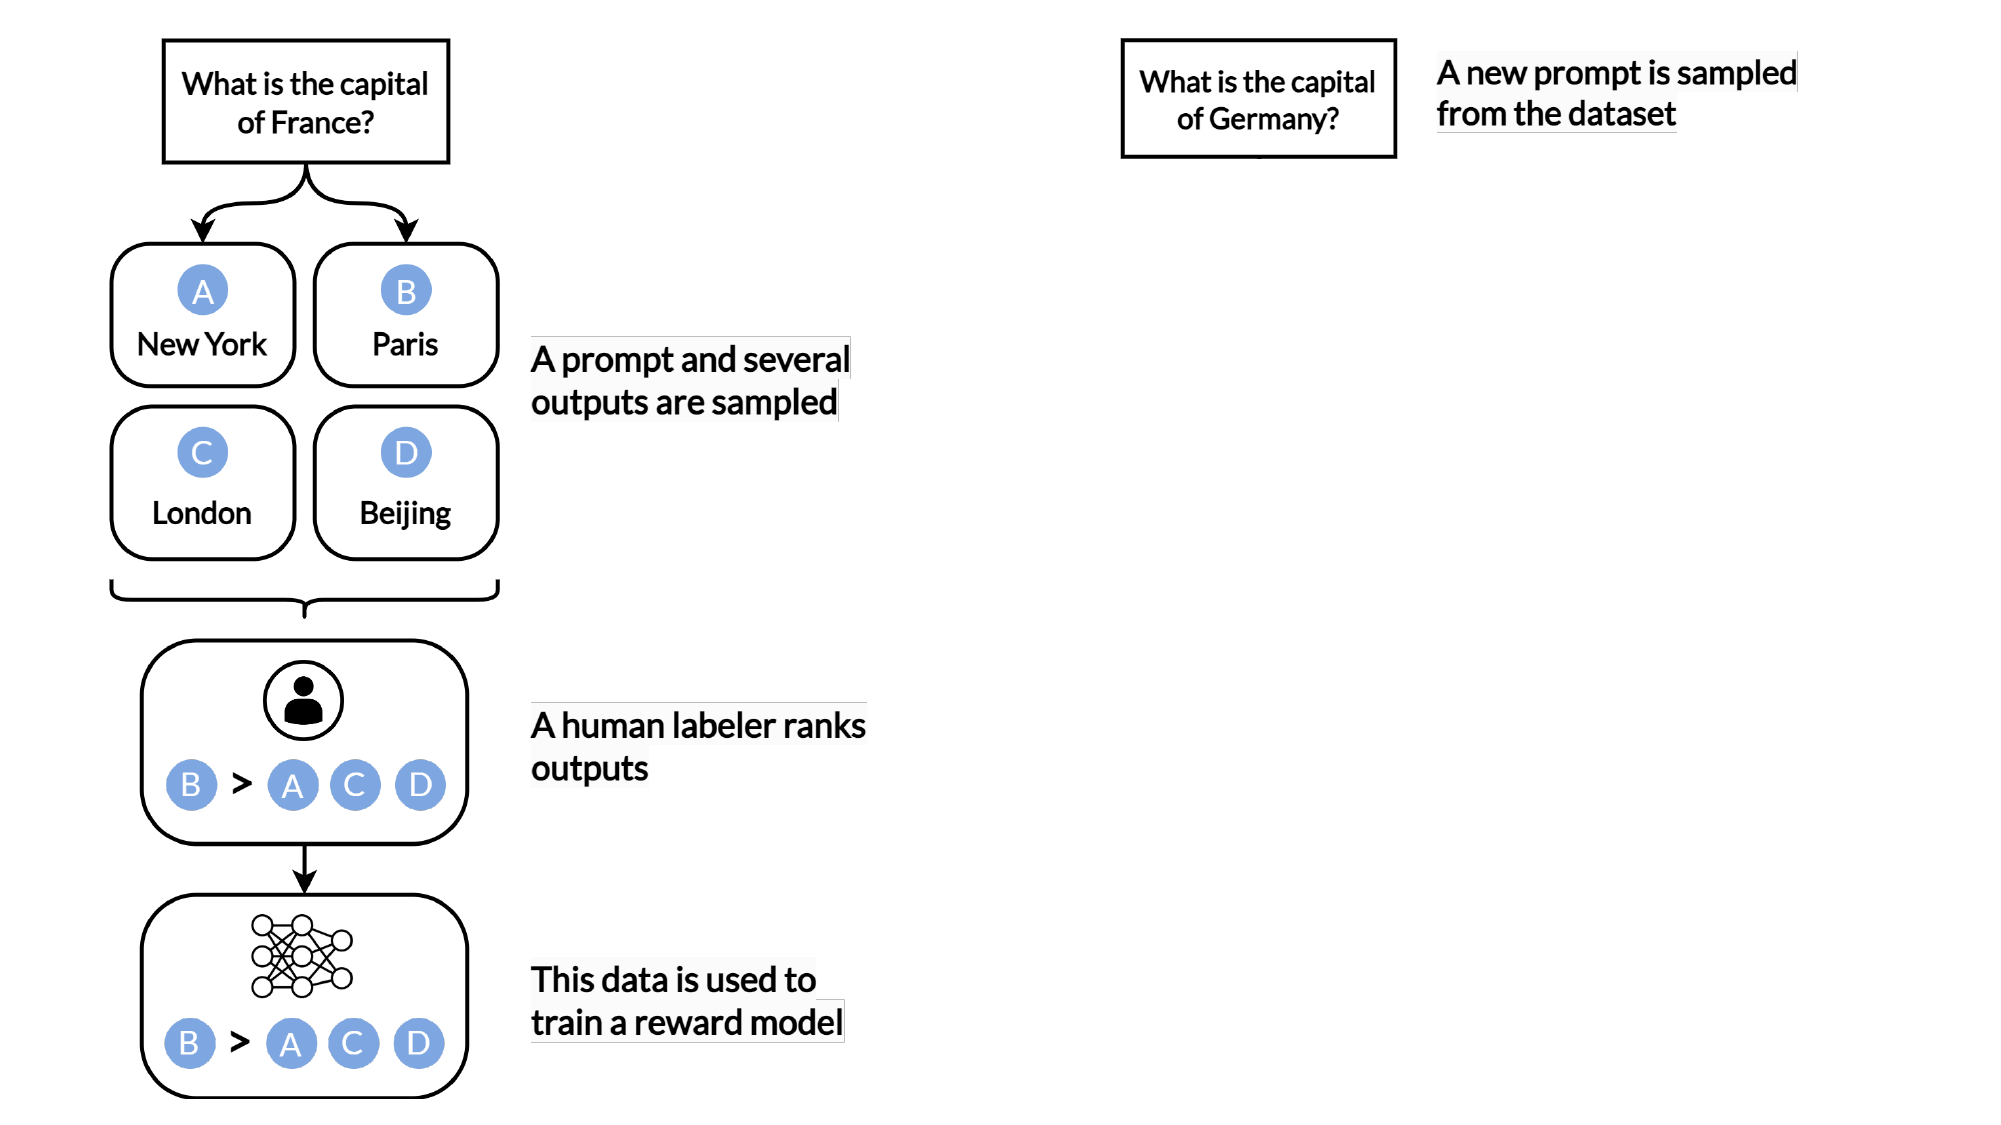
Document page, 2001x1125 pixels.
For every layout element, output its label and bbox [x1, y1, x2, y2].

picture [108, 37, 896, 1099]
picture [1099, 37, 1805, 159]
